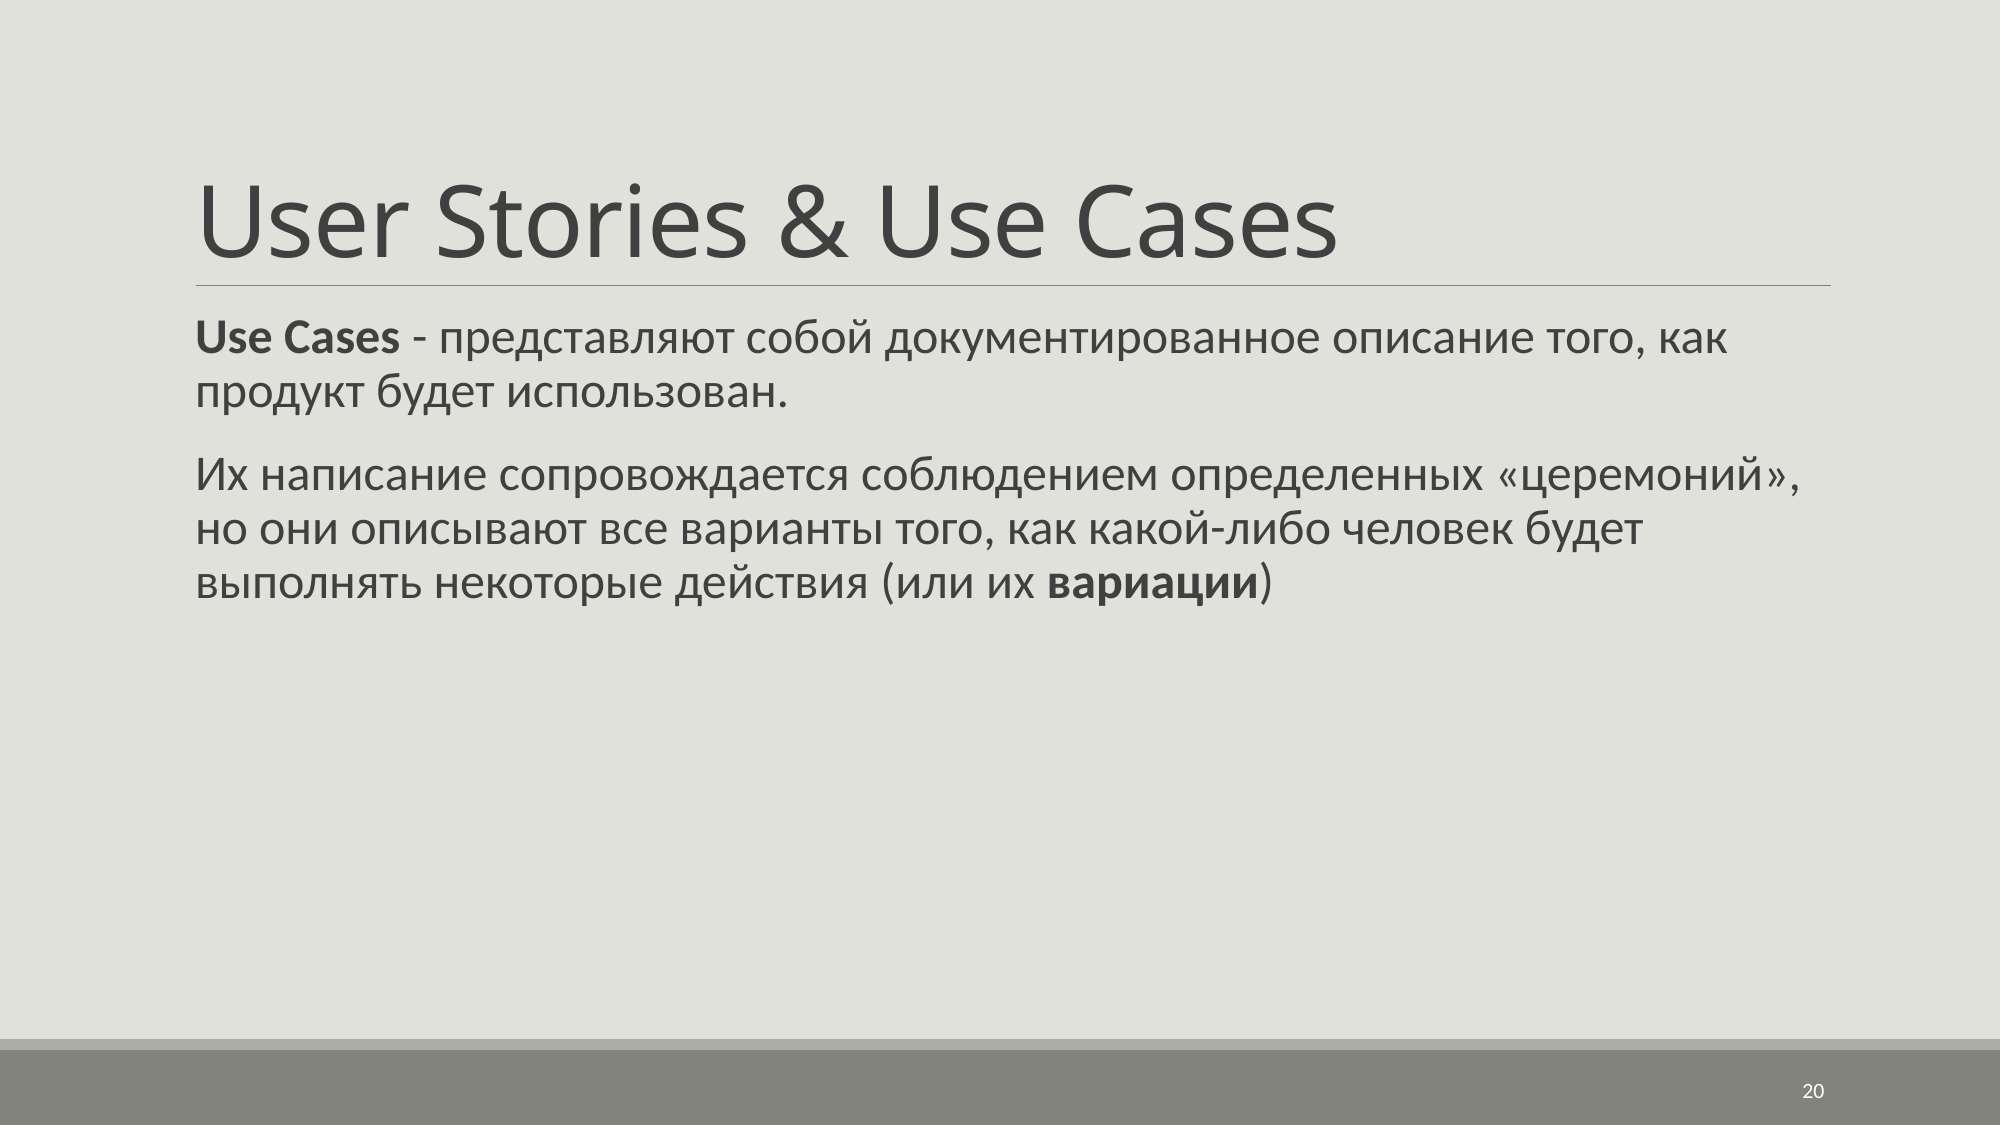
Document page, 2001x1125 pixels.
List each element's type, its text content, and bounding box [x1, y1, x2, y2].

title User Stories & Use Cases [180, 47, 1830, 285]
slide_number 20 [1624, 1059, 1840, 1120]
list Use Cases - представляют собой документированное описание того, как продукт будет использован. Их написание сопровождается соблюдением определенных «церемоний», но они описывают все варианты того, как какой-либо человек будет выполнять некоторые действия (или их вариации) [180, 302, 1830, 963]
